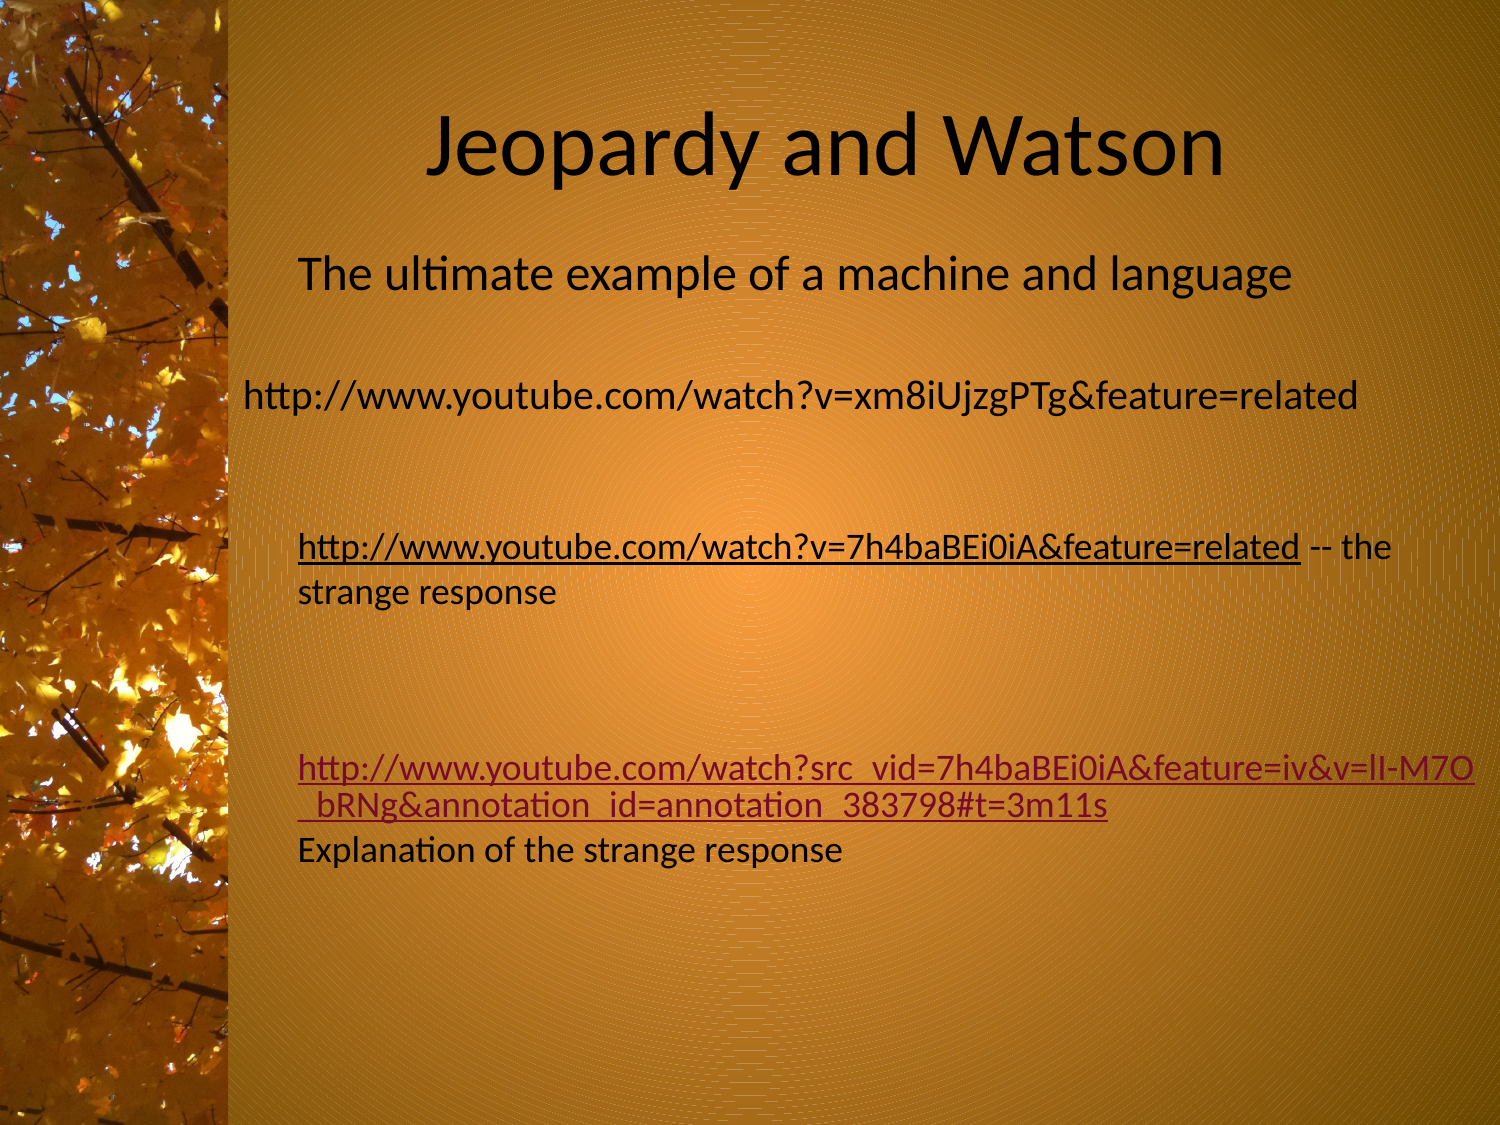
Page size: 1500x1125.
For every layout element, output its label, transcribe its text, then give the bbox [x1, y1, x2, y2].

text_box The ultimate example of a machine and language [282, 232, 1381, 308]
text_box http://www.youtube.com/watch?src_vid=7h4baBEi0iA&feature=iv&v=lI-M7O_bRNg&annotation_id=annotation_383798#t=3m11s Explanation of the strange response [282, 735, 1500, 840]
title Jeopardy and Watson [228, 45, 1425, 233]
text_box http://www.youtube.com/watch?v=xm8iUjzgPTg&feature=related [228, 360, 1425, 425]
picture [0, 0, 229, 1125]
text_box http://www.youtube.com/watch?v=7h4baBEi0iA&feature=related -- the strange response [282, 514, 1425, 620]
